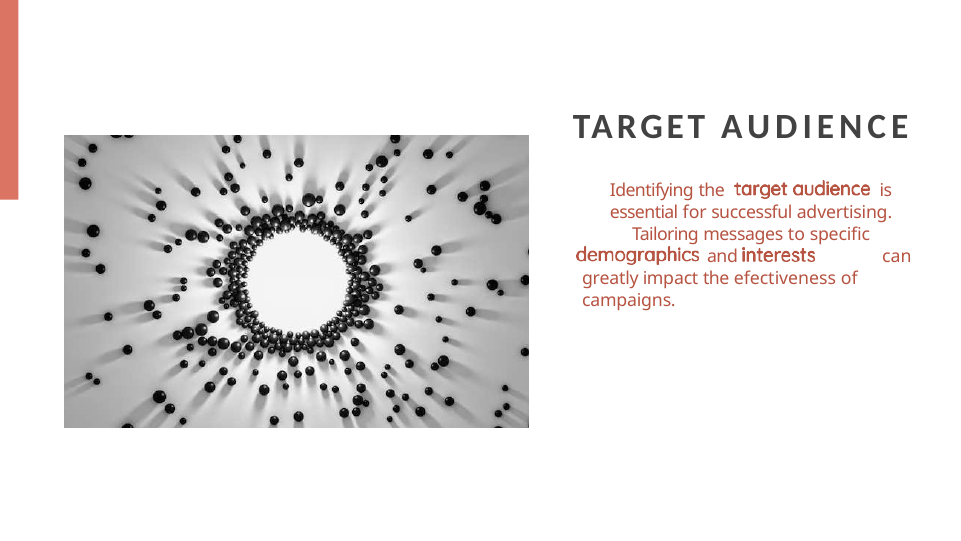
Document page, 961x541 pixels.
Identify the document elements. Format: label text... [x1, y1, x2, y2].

picture [575, 246, 699, 266]
text_box [0, 0, 19, 200]
picture [64, 135, 530, 428]
picture [742, 247, 815, 262]
picture [734, 180, 871, 200]
text_box Identifying the is essential for successful advertising. Tailoring messages to speciﬁc and can greatly impact the efectiveness of campaigns. [580, 194, 924, 310]
title TARGET AUDIENCE [36, 36, 924, 194]
